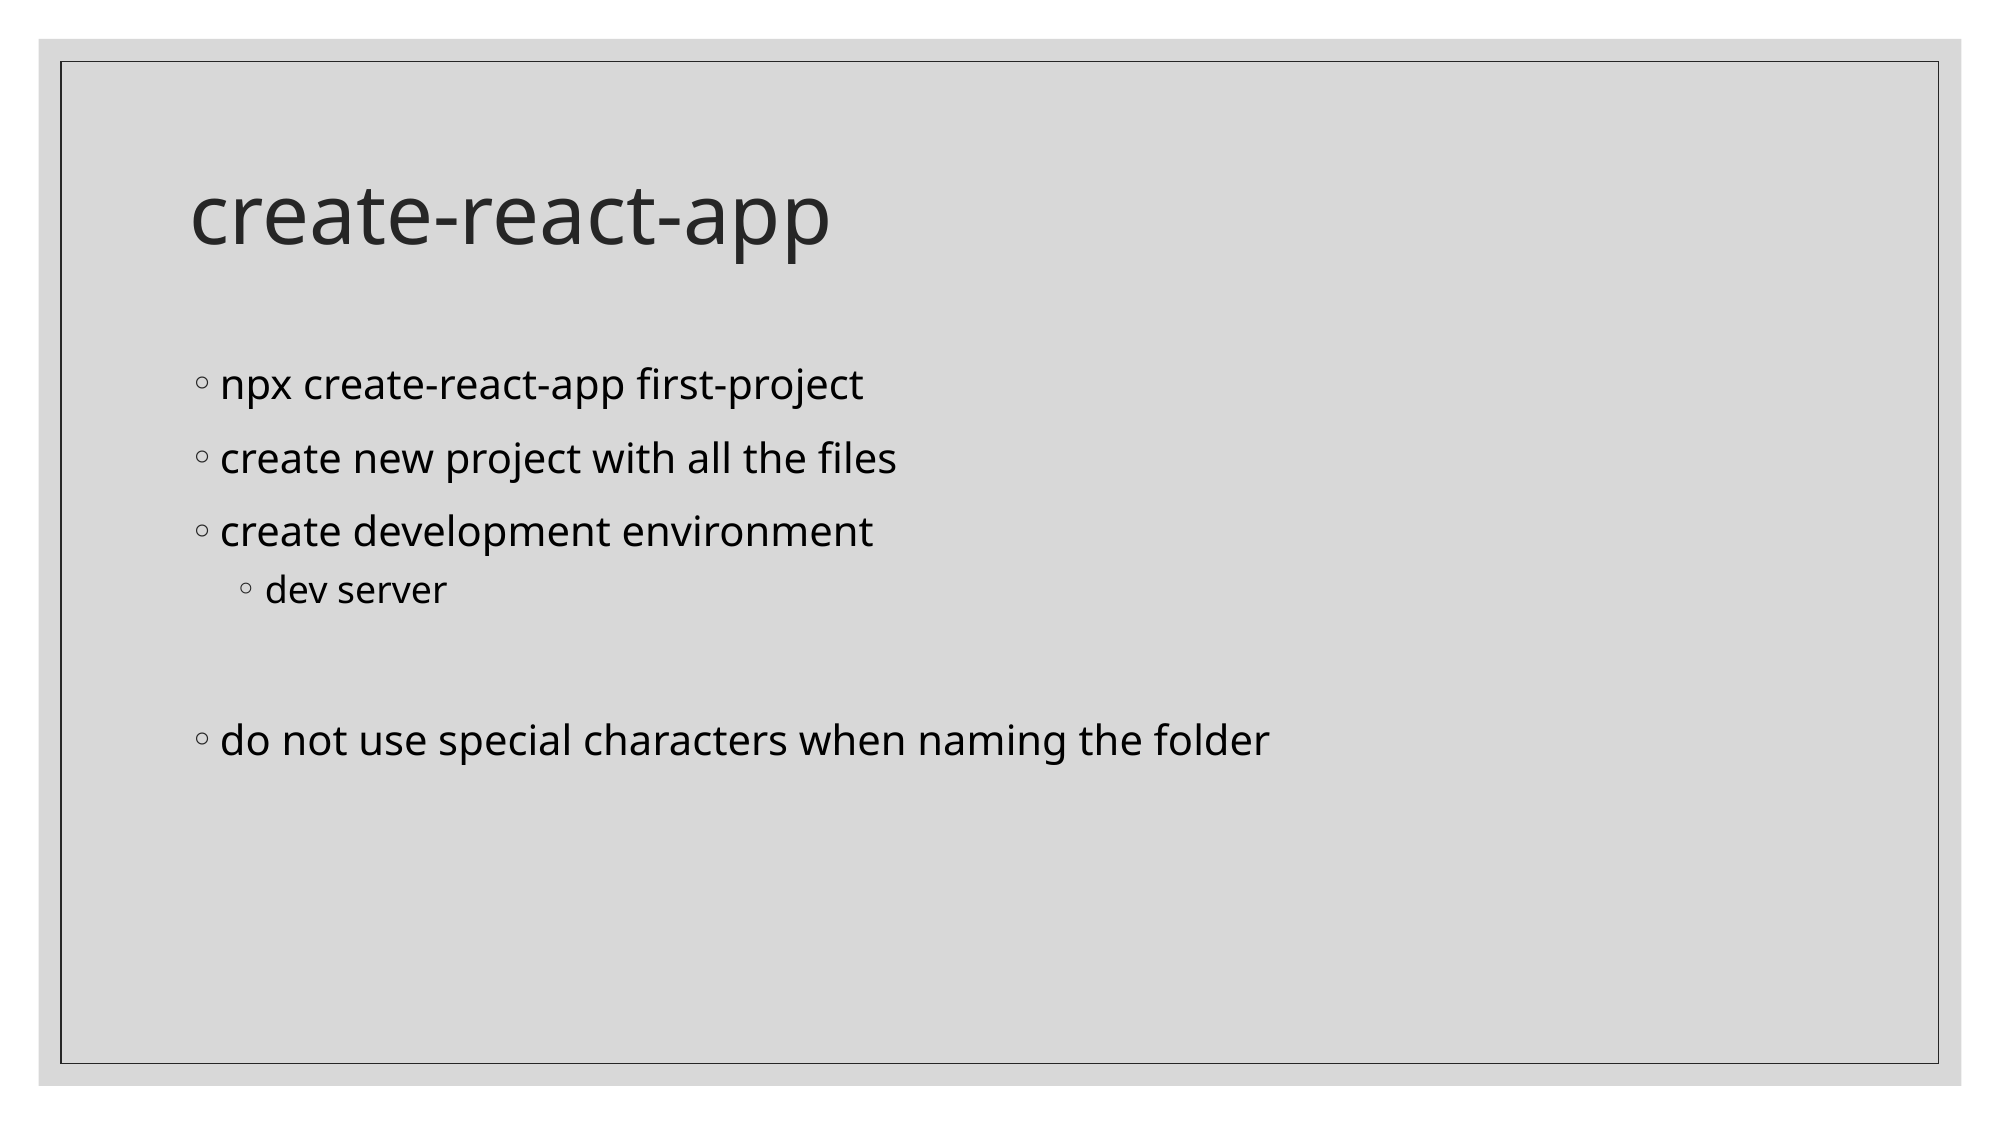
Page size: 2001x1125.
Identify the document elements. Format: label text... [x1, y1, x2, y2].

list npx create-react-app first-project create new project with all the files create development environment dev server do not use special characters when naming the folder [174, 345, 1825, 977]
title create-react-app [174, 105, 1825, 331]
